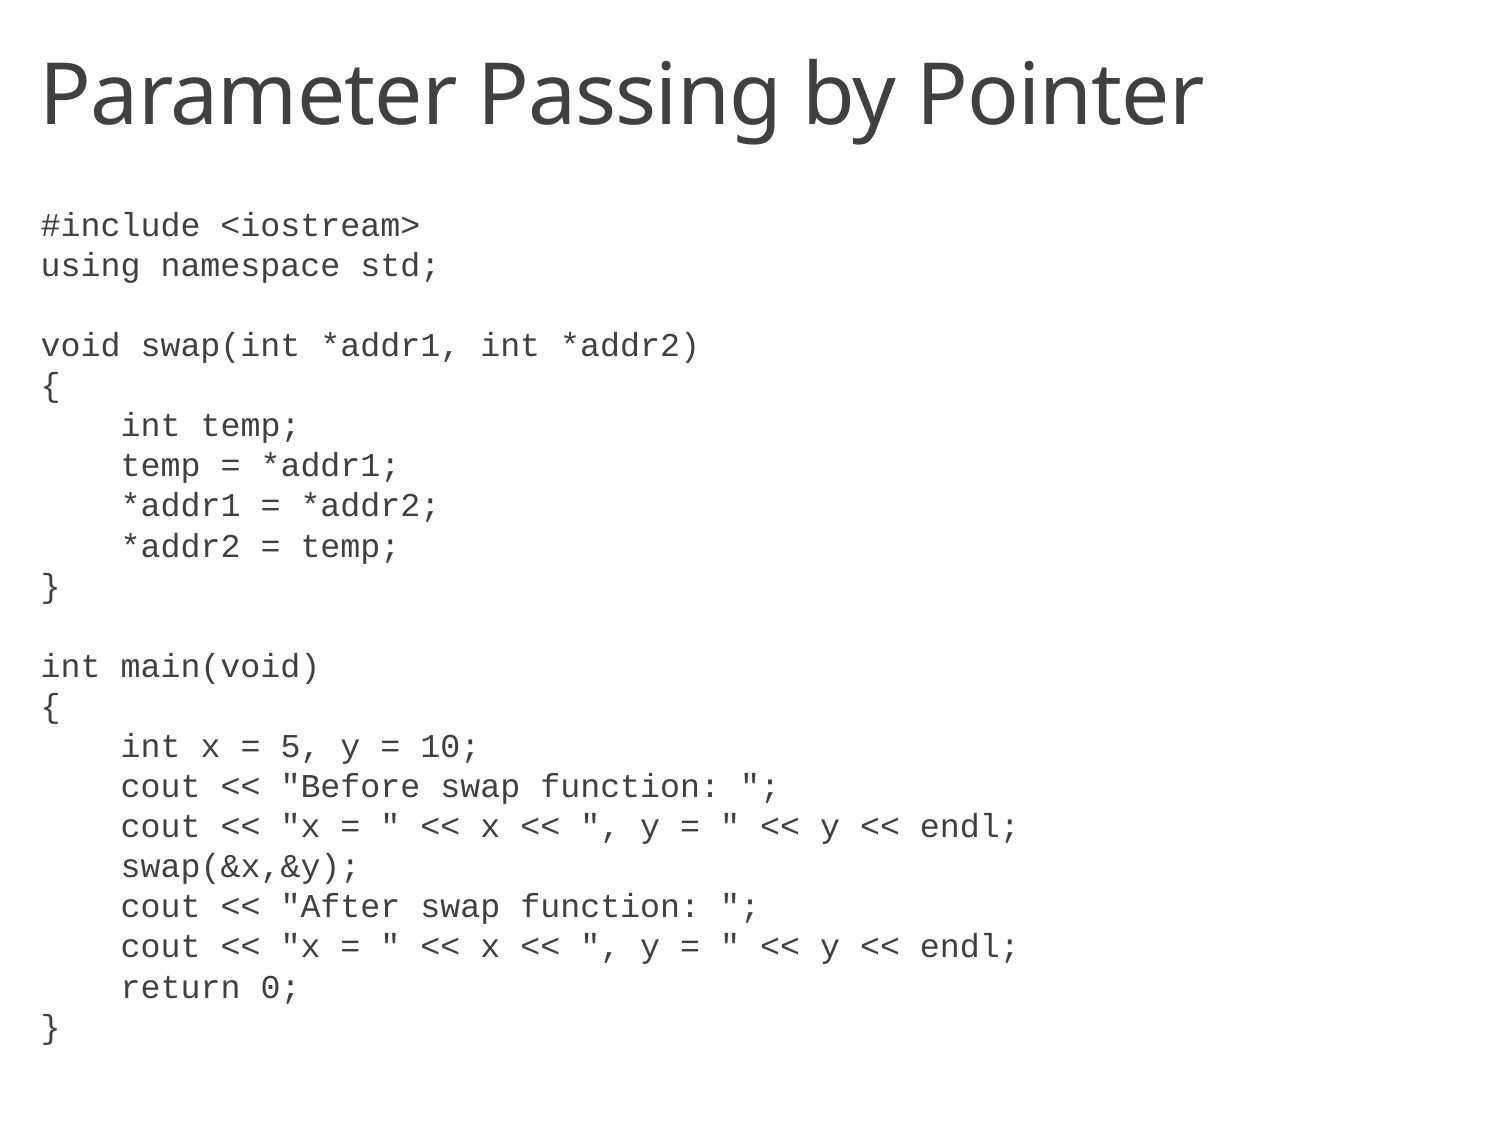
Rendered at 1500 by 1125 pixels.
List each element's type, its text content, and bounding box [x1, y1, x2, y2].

title Parameter Passing by Pointer [24, 47, 1475, 150]
list #include <iostream> using namespace std; void swap(int *addr1, int *addr2) { int temp; temp = *addr1; *addr1 = *addr2; *addr2 = temp; } int main(void) { int x = 5, y = 10; cout << "Before swap function: "; cout << "x = " << x << ", y = " << y << endl; swap(&x,&y); cout << "After swap function: "; cout << "x = " << x << ", y = " << y << endl; return 0; } [40, 200, 1475, 1067]
